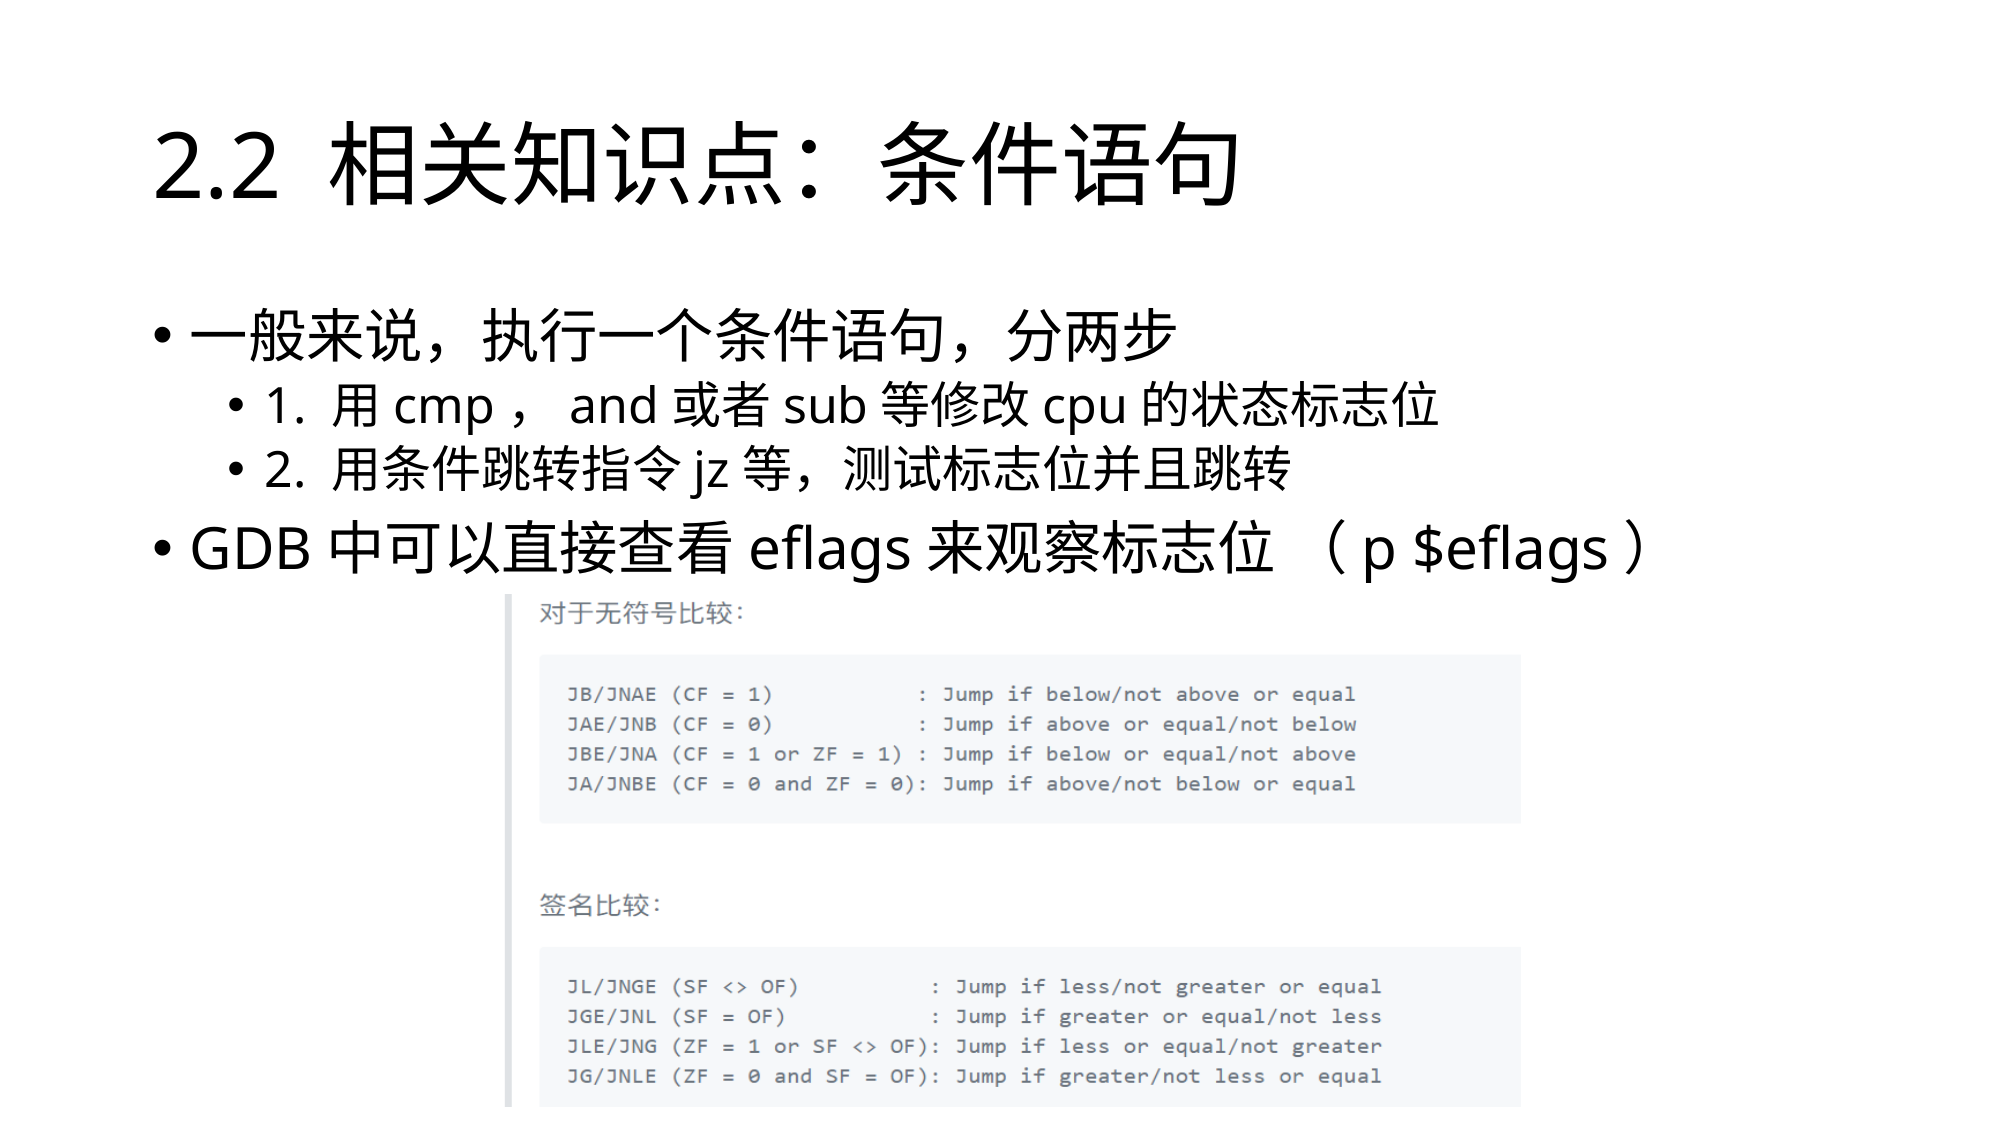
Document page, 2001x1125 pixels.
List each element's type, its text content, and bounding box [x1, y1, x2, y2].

picture [474, 594, 1526, 1107]
list 一般来说，执行一个条件语句，分两步 1. 用cmp，and或者sub等修改cpu的状态标志位 2. 用条件跳转指令jz等，测试标志位并且跳转 GDB中可以直接查看eflags来观察标志位 （p $eflags） [137, 299, 1863, 1014]
title 2.2 相关知识点：条件语句 [137, 59, 1863, 278]
